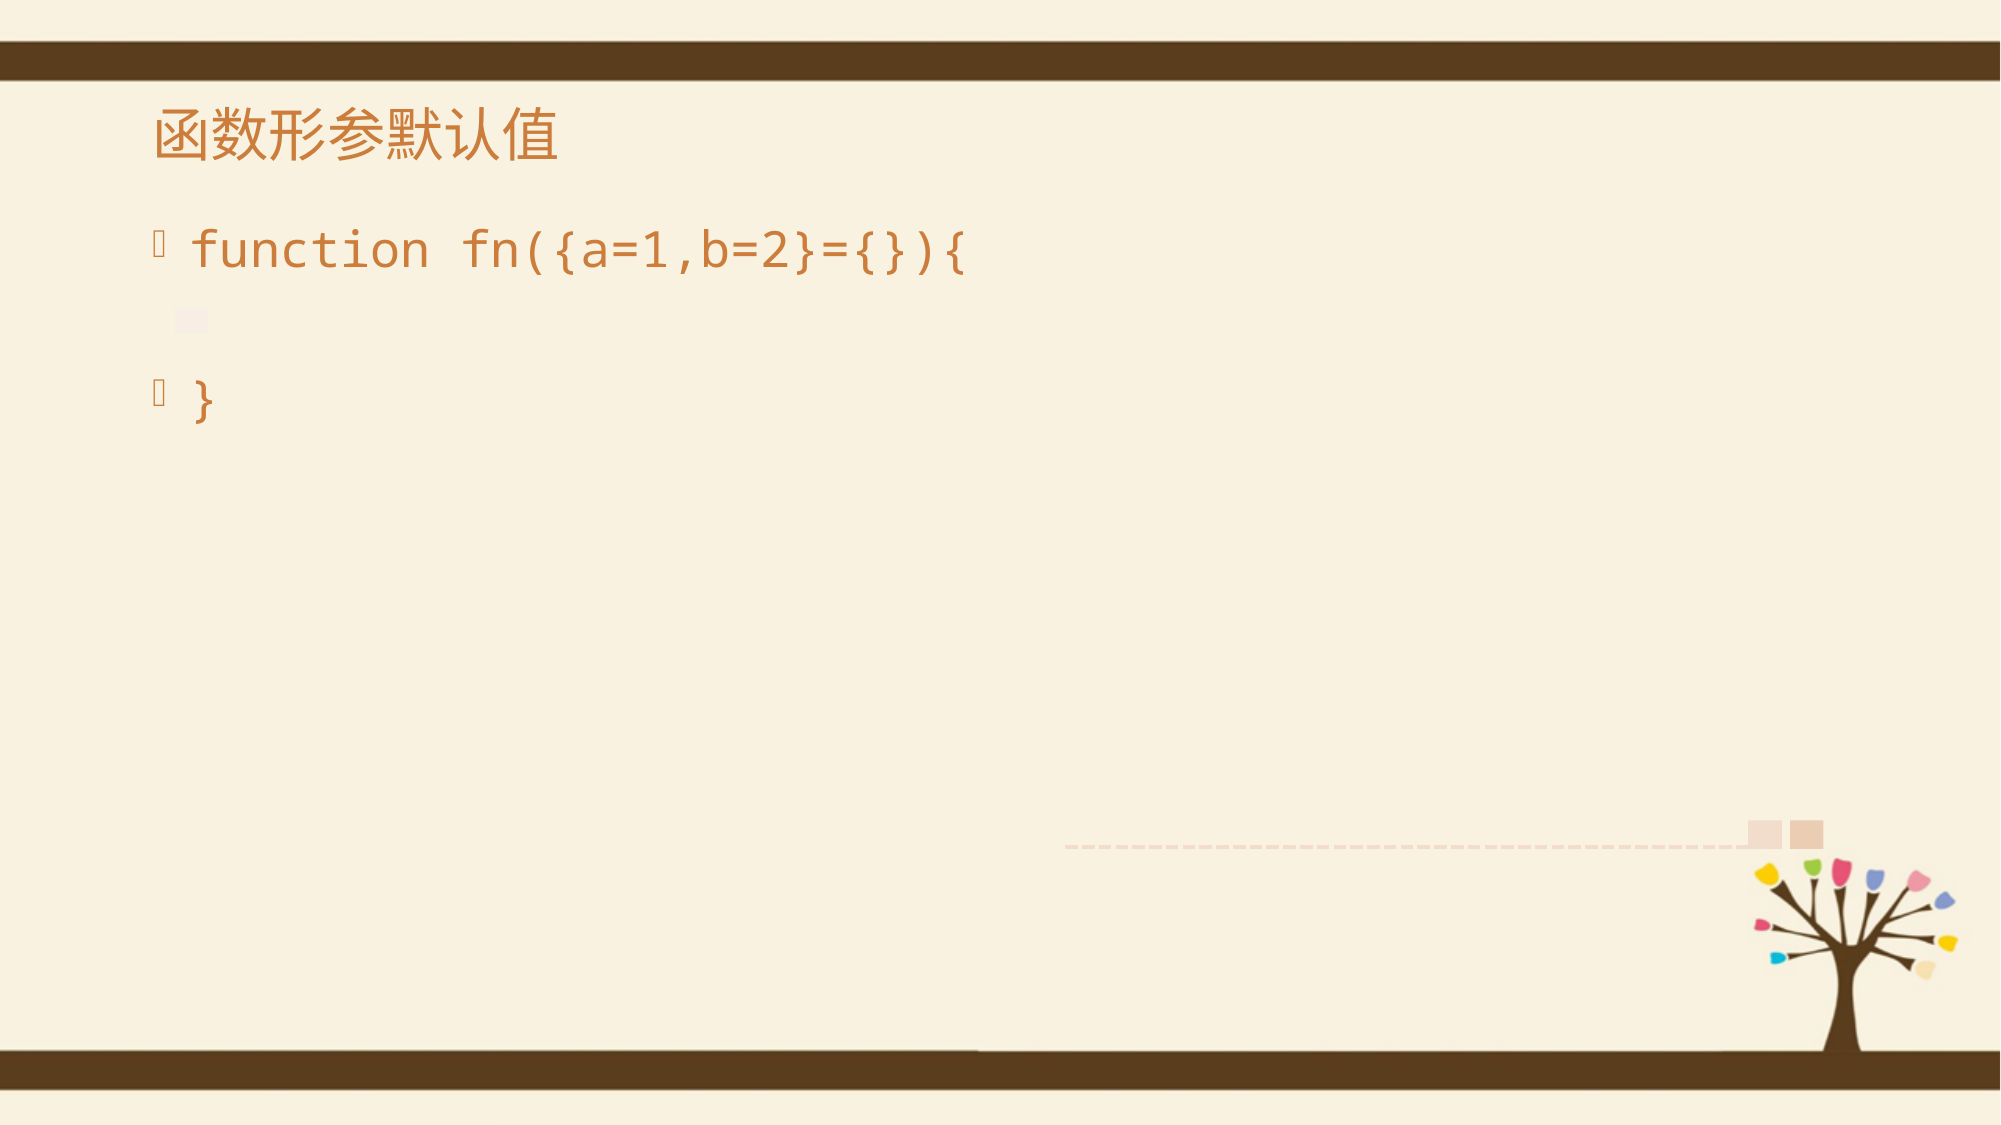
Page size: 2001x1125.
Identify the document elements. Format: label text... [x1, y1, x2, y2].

list function fn({a=1,b=2}={}){ } [137, 216, 1863, 794]
picture [0, 0, 2001, 1125]
title 函数形参默认值 [137, 83, 1863, 192]
